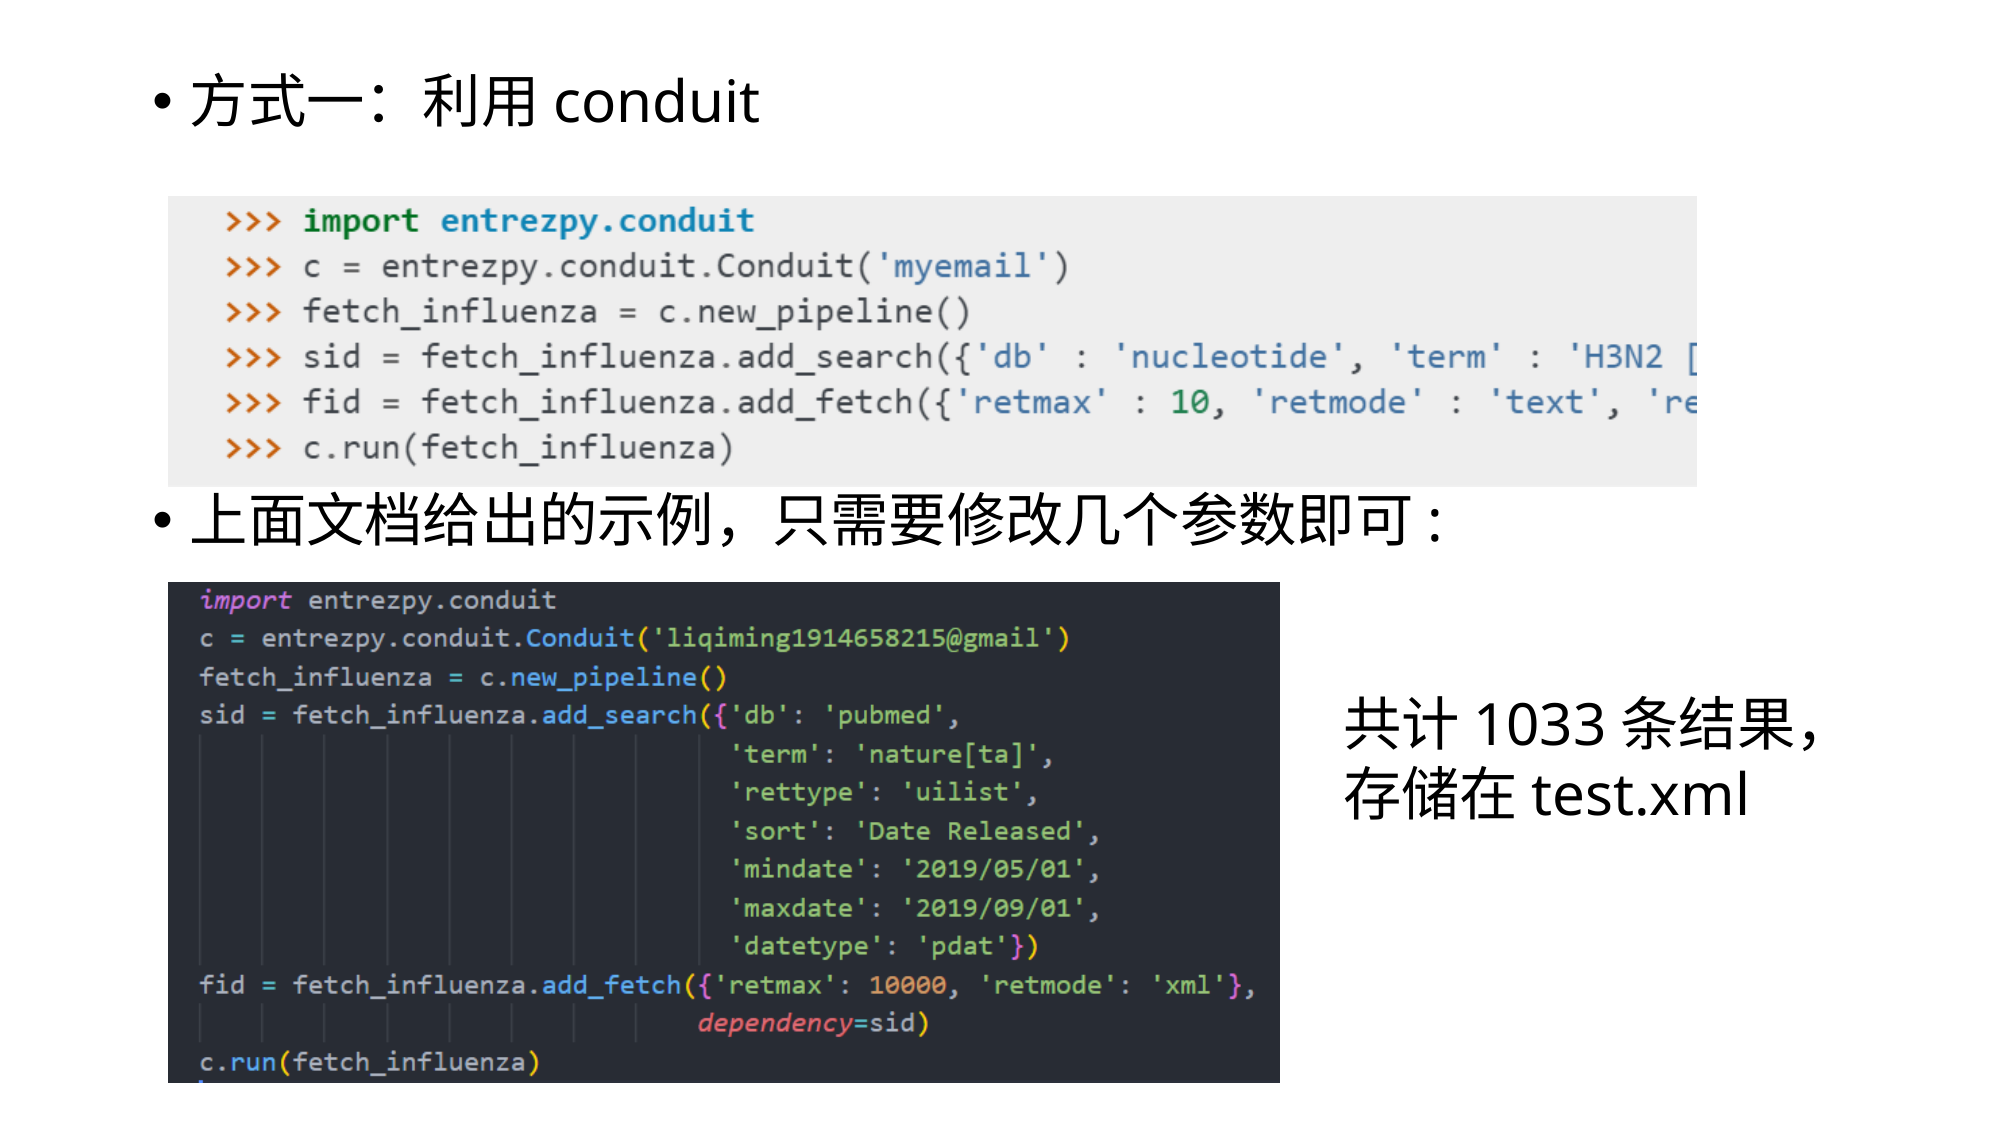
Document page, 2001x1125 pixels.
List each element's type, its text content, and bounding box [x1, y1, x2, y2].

picture [168, 582, 1280, 1083]
text_box 共计1033条结果，存储在test.xml [1328, 679, 1845, 835]
list 方式一：利用conduit 上面文档给出的示例，只需要修改几个参数即可: [137, 64, 1863, 1014]
picture [168, 196, 1697, 487]
